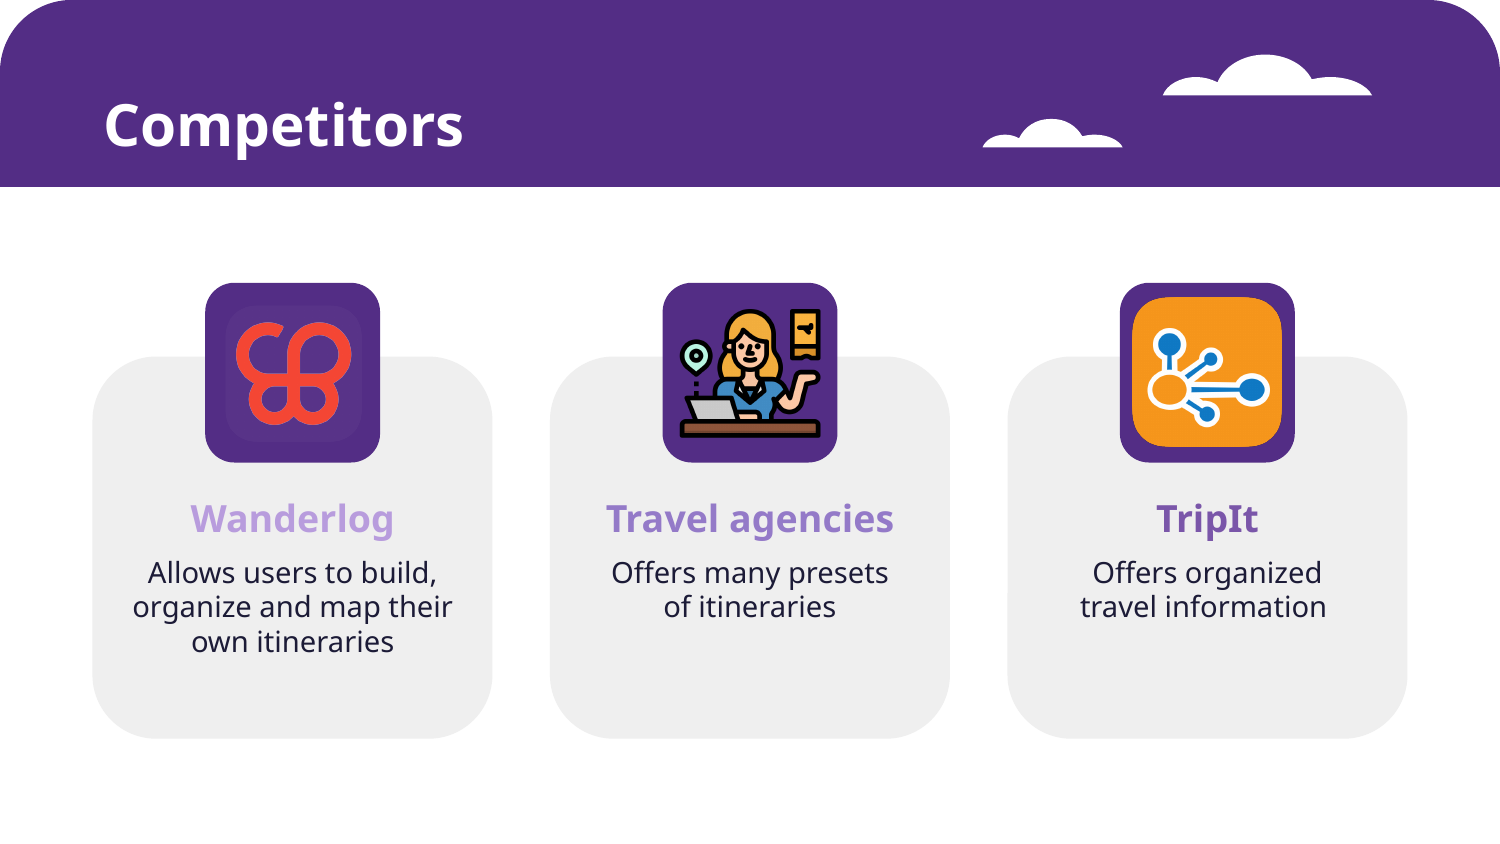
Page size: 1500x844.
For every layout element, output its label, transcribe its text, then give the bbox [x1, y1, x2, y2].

picture [218, 295, 368, 443]
subtitle Allows users to build, organize and map their own itineraries [114, 538, 471, 666]
picture [675, 297, 825, 448]
subtitle Travel agencies [572, 480, 929, 539]
subtitle Wanderlog [142, 480, 444, 538]
subtitle Offers organized travel information [1051, 538, 1364, 666]
picture [1132, 297, 1282, 448]
subtitle TripIt [1057, 480, 1359, 538]
subtitle Offers many presets of itineraries [593, 538, 907, 666]
title Competitors [88, 72, 595, 167]
